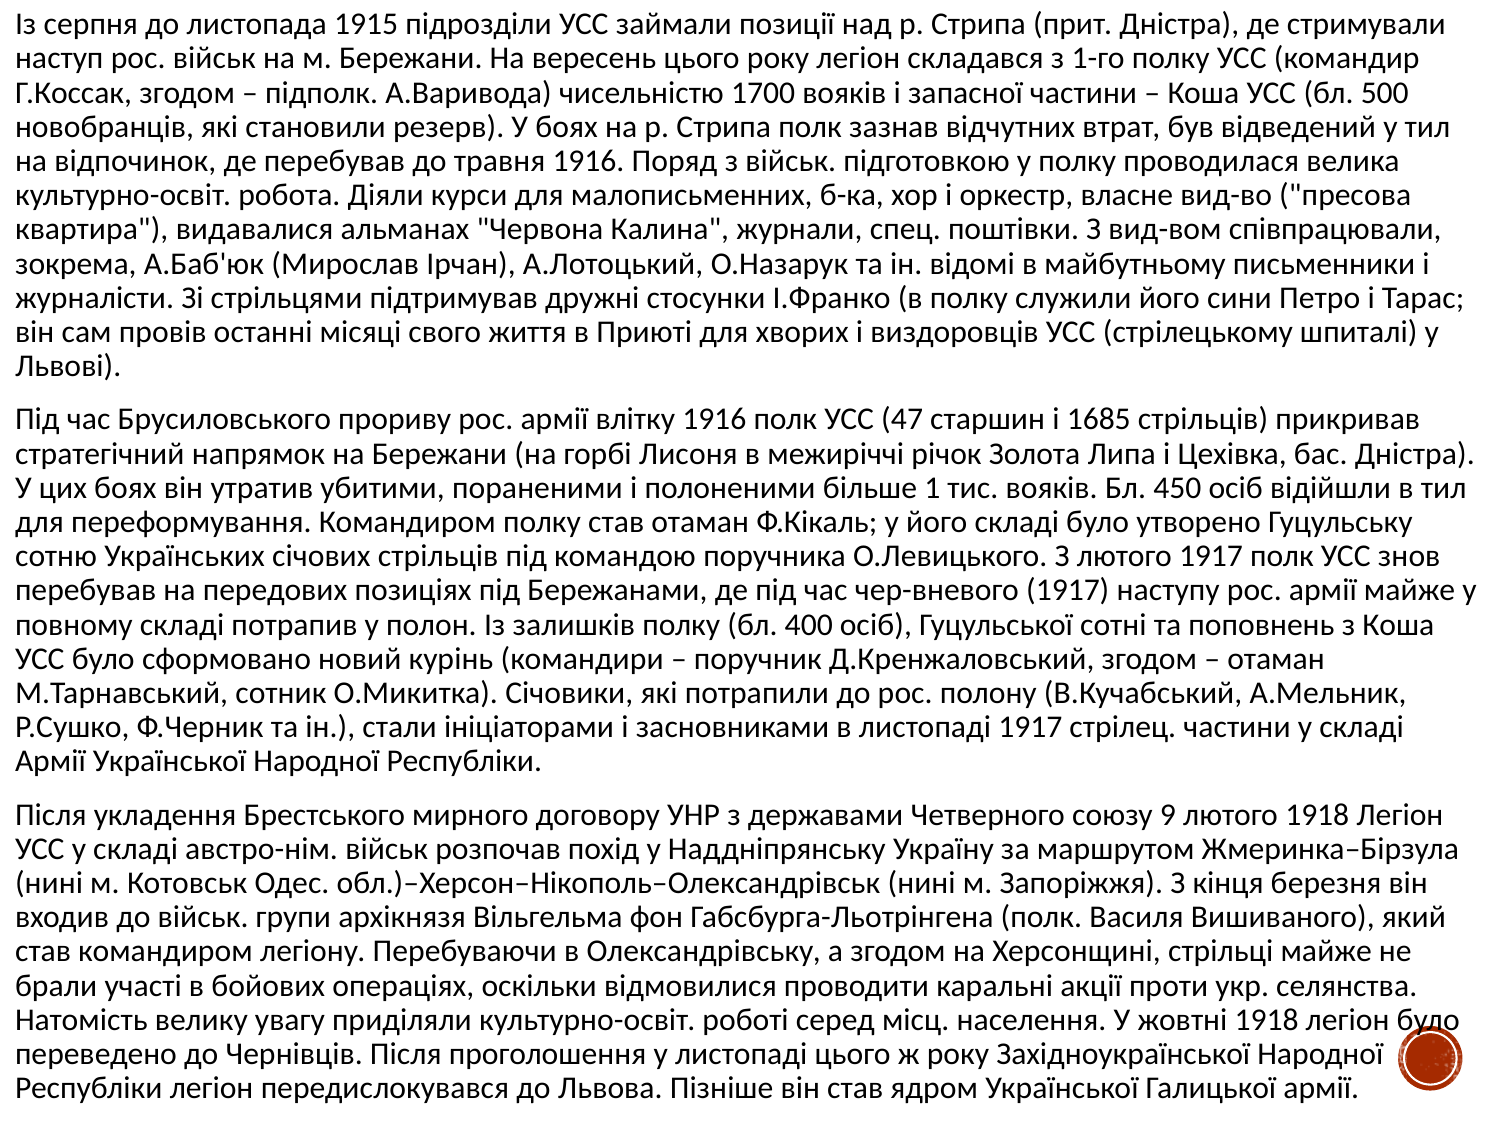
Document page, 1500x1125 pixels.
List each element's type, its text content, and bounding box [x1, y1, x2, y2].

list Із серпня до листопада 1915 підрозділи УСС займали позиції над р. Стрипа (прит. Дністра), де стримували наступ рос. військ на м. Бережани. На вересень цього року легіон складався з 1-го полку УСС (командир Г.Коссак, згодом – підполк. А.Варивода) чисельністю 1700 вояків і запасної частини – Коша УСС (бл. 500 новобранців, які становили резерв). У боях на р. Стрипа полк зазнав відчутних втрат, був відведений у тил на відпочинок, де перебував до травня 1916. Поряд з військ. підготовкою у полку проводилася велика культурно-освіт. робота. Діяли курси для малописьменних, б-ка, хор і оркестр, власне вид-во ("пресова квартира"), видавалися альманах "Червона Калина", журнали, спец. поштівки. З вид-вом співпрацювали, зокрема, А.Баб'юк (Мирослав Ірчан), А.Лотоцький, О.Назарук та ін. відомі в майбутньому письменники і журналісти. Зі стрільцями підтримував дружні стосунки І.Франко (в полку служили його сини Петро і Тарас; він сам провів останні місяці свого життя в Приюті для хворих і виздоровців УСС (стрілецькому шпиталі) у Львові). Під час Брусиловського прориву рос. армії влітку 1916 полк УСС (47 старшин і 1685 стрільців) прикривав стратегічний напрямок на Бережани (на горбі Лисоня в межиріччі річок Золота Липа і Цехівка, бас. Дністра). У цих боях він утратив убитими, пораненими і полоненими більше 1 тис. вояків. Бл. 450 осіб відійшли в тил для переформування. Командиром полку став отаман Ф.Кікаль; у його складі було утворено Гуцульську сотню Українських січових стрільців під командою поручника О.Левицького. З лютого 1917 полк УСС знов перебував на передових позиціях під Бережанами, де під час чер-вневого (1917) наступу рос. армії майже у повному складі потрапив у полон. Із залишків полку (бл. 400 осіб), Гуцульської сотні та поповнень з Коша УСС було сформовано новий курінь (командири – поручник Д.Кренжаловський, згодом – отаман М.Тарнавський, сотник О.Микитка). Січовики, які потрапили до рос. полону (В.Кучабський, А.Мельник, Р.Сушко, Ф.Черник та ін.), стали ініціаторами і засновниками в листопаді 1917 стрілец. частини у складі Армії Української Народної Республіки. Після укладення Брестського мирного договору УНР з державами Четверного союзу 9 лютого 1918 Легіон УСС у складі австро-нім. військ розпочав похід у Наддніпрянську Україну за маршрутом Жмеринка–Бірзула (нині м. Котовськ Одес. обл.)–Херсон–Нікополь–Олександрівськ (нині м. Запоріжжя). З кінця березня він входив до військ. групи архікнязя Вільгельма фон Габсбурга-Льотрінгена (полк. Василя Вишиваного), який став командиром легіону. Перебуваючи в Олександрівську, а згодом на Херсонщині, стрільці майже не брали участі в бойових операціях, оскільки відмовилися проводити каральні акції проти укр. селянства. Натомість велику увагу приділяли культурно-освіт. роботі серед місц. населення. У жовтні 1918 легіон було переведено до Чернівців. Після проголошення у листопаді цього ж року Західноукраїнської Народної Республіки легіон передислокувався до Львова. Пізніше він став ядром Української Галицької армії. [0, 0, 1500, 1125]
